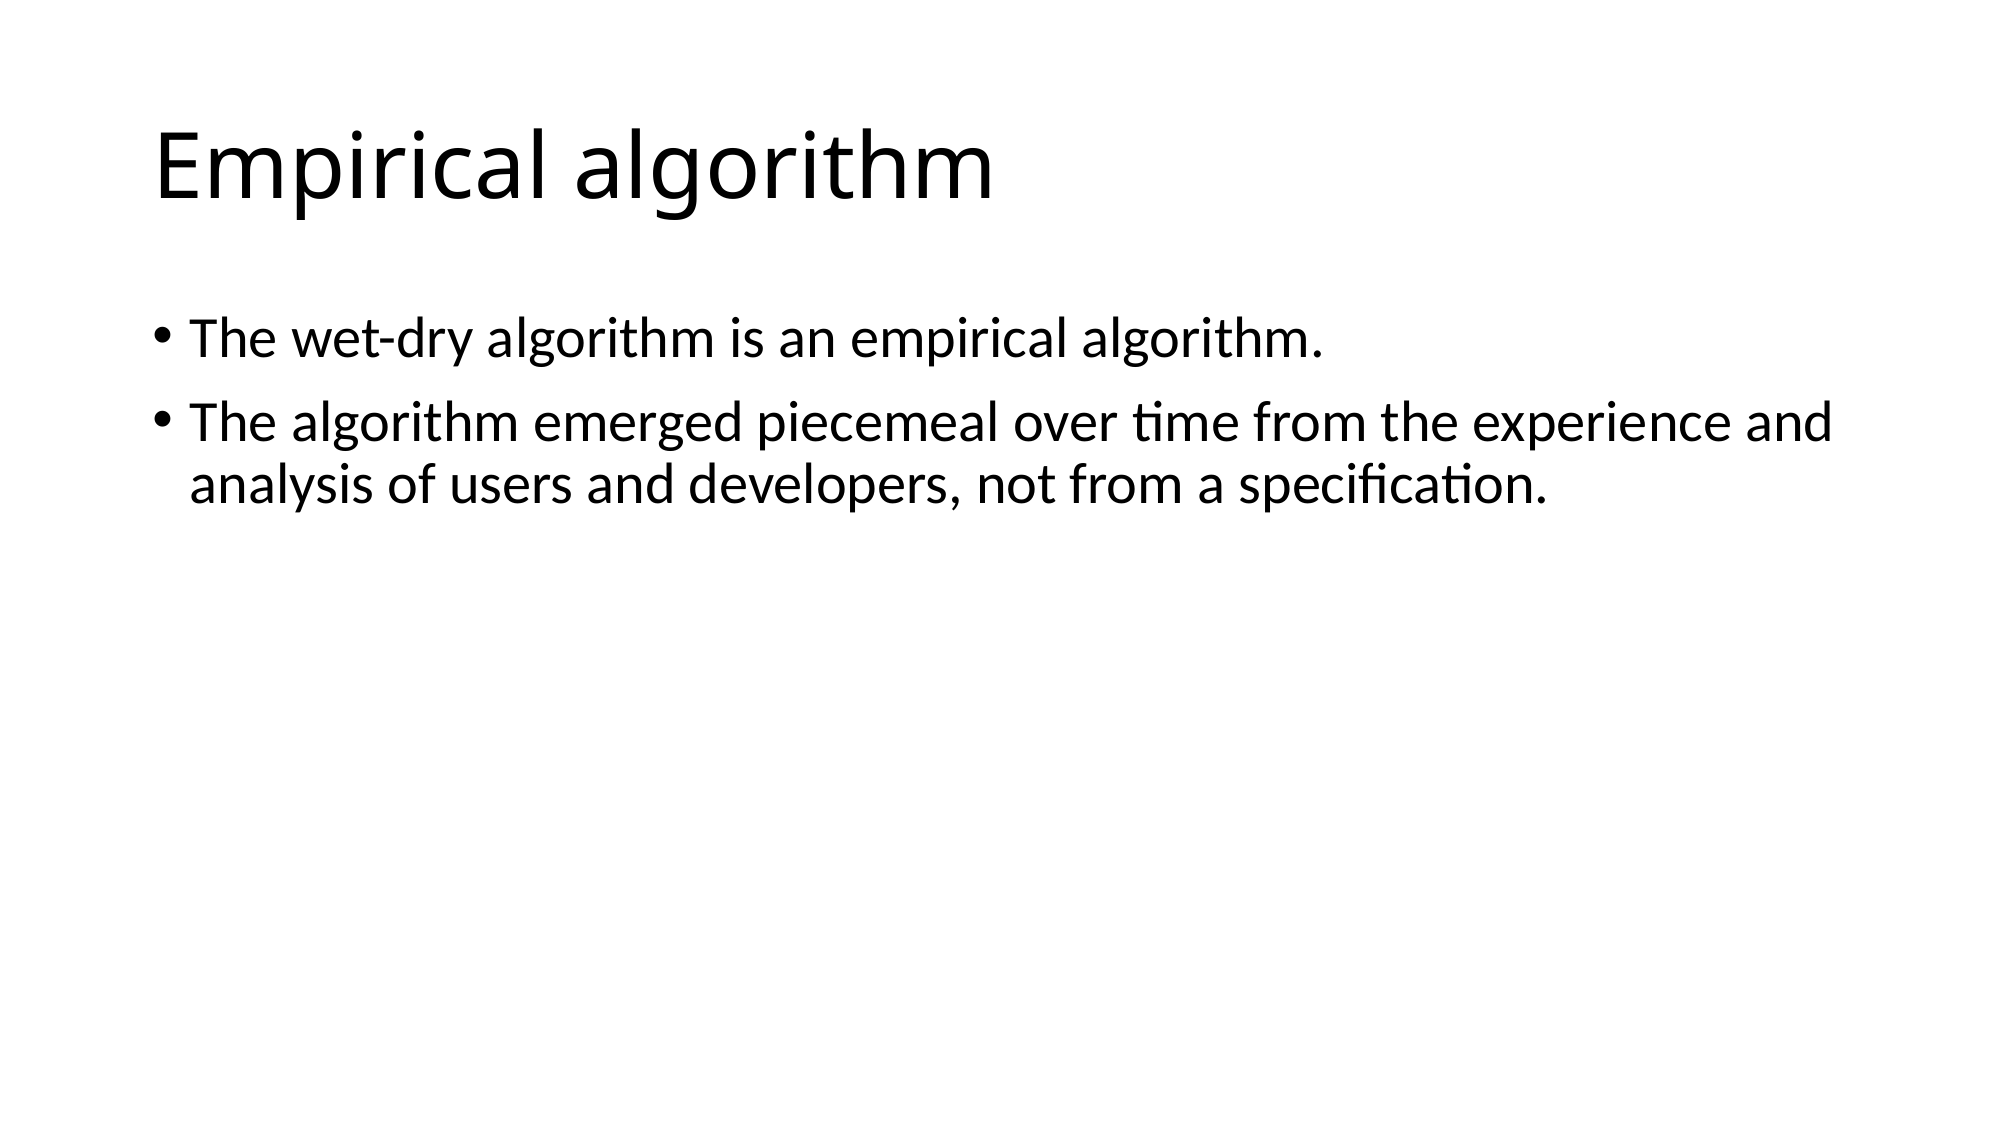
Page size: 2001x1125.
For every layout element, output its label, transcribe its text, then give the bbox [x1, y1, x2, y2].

title Empirical algorithm [137, 59, 1863, 278]
list The wet-dry algorithm is an empirical algorithm. The algorithm emerged piecemeal over time from the experience and analysis of users and developers, not from a specification. [137, 299, 1863, 1014]
